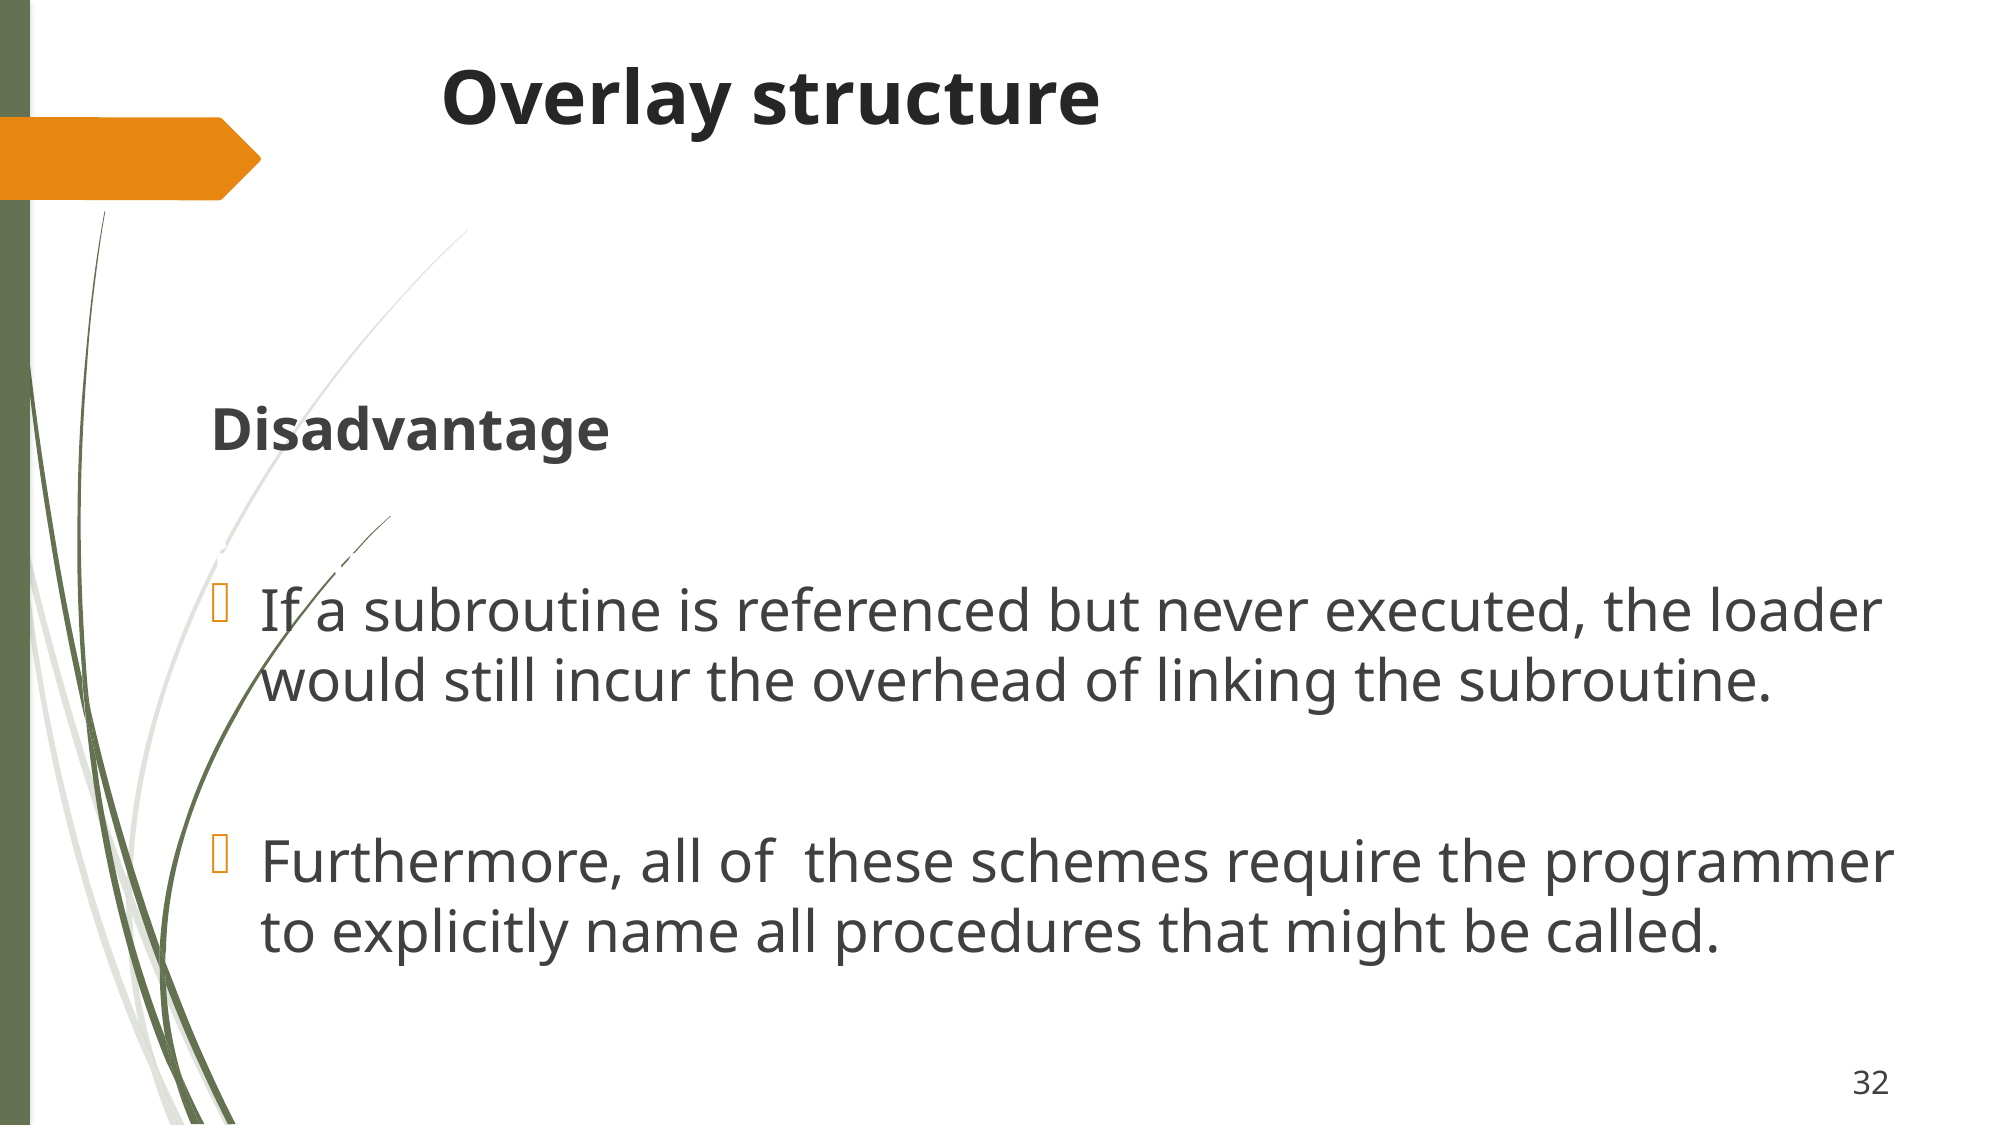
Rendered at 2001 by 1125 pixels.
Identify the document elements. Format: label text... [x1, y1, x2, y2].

text_box Overlay structure [425, 42, 1888, 253]
title Disadvantage [157, 182, 195, 942]
slide_number 32 [1732, 1054, 1905, 1114]
list Disadvantage If a subroutine is referenced but never executed, the loader would still incur the overhead of linking the subroutine. Furthermore, all of these schemes require the programmer to explicitly name all procedures that might be called. [195, 182, 1980, 1083]
